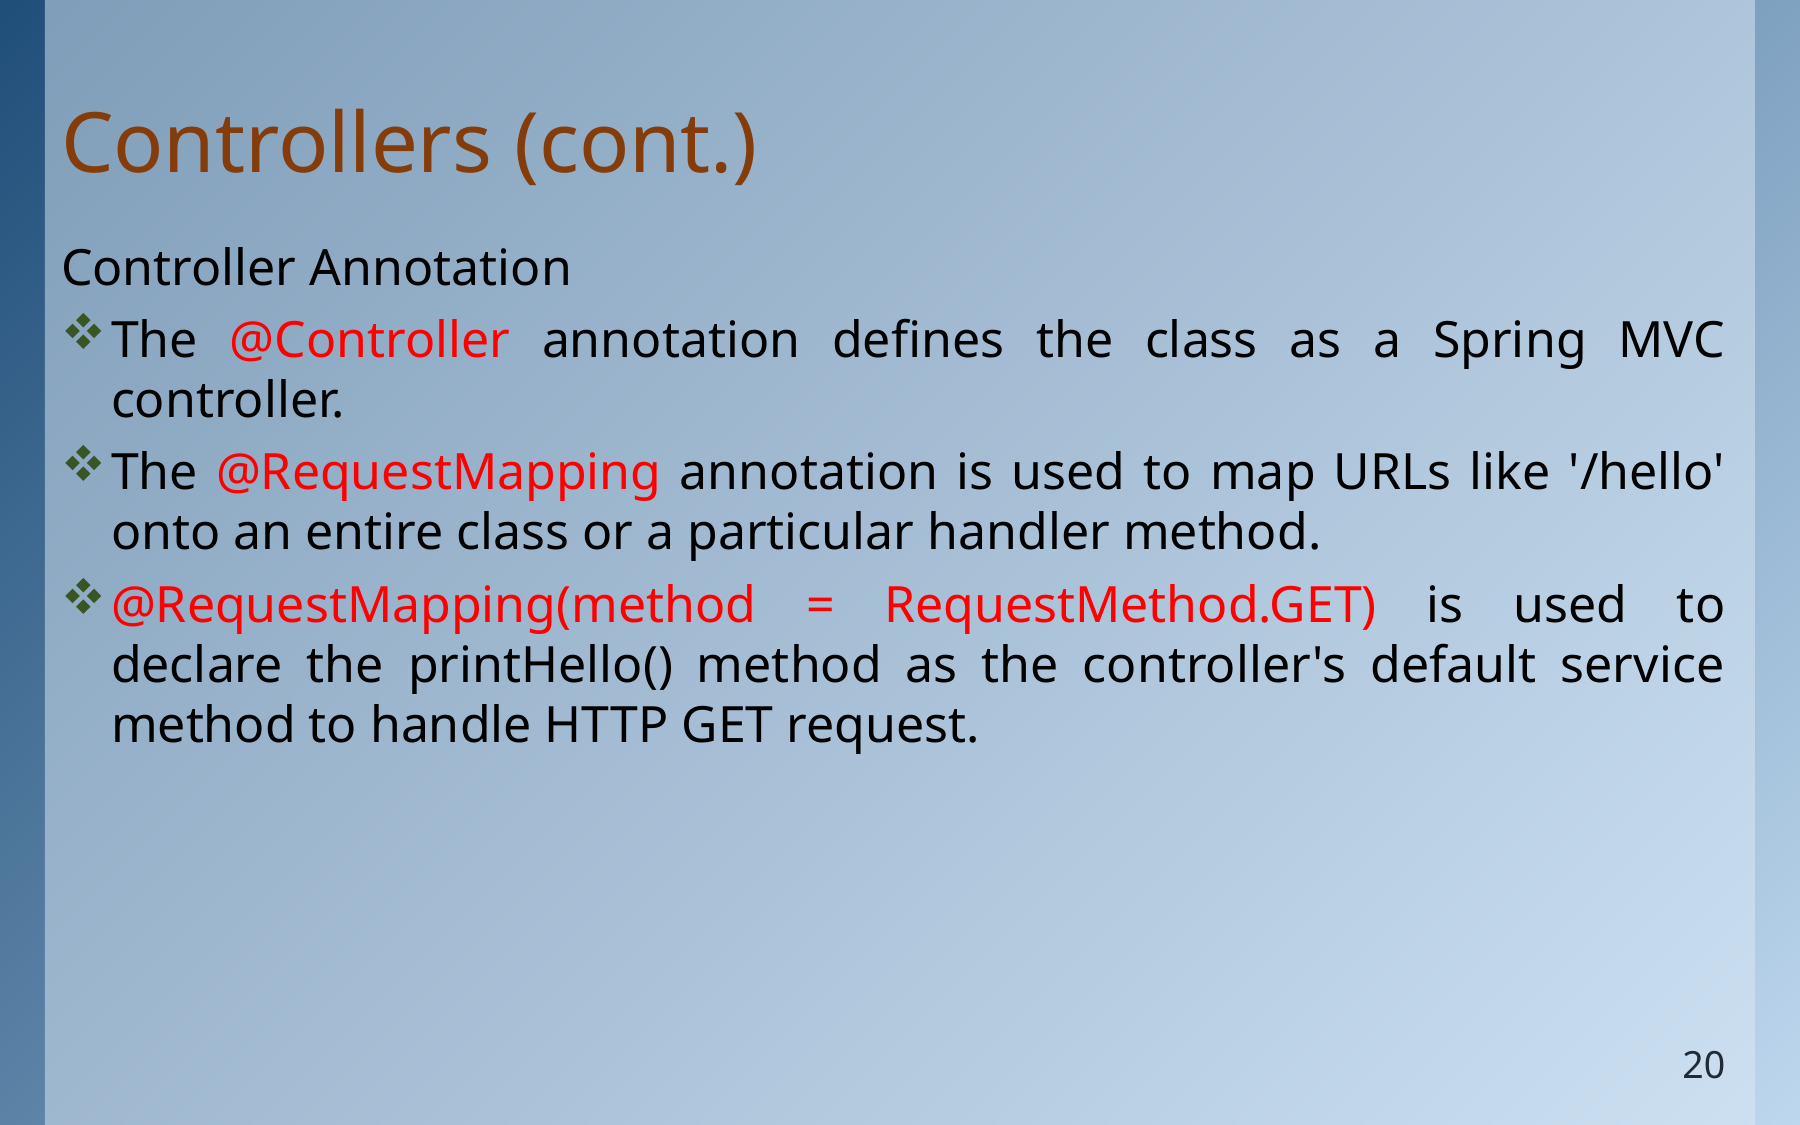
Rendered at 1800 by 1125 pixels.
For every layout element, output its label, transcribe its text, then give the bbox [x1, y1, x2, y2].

title Controllers (cont.) [40, 12, 1746, 200]
slide_number 20 [1581, 1050, 1746, 1103]
list Controller Annotation The @Controller annotation defines the class as a Spring MVC controller. The @RequestMapping annotation is used to map URLs like '/hello' onto an entire class or a particular handler method. @RequestMapping(method = RequestMethod.GET) is used to declare the printHello() method as the controller's default service method to handle HTTP GET request. [40, 224, 1746, 1025]
